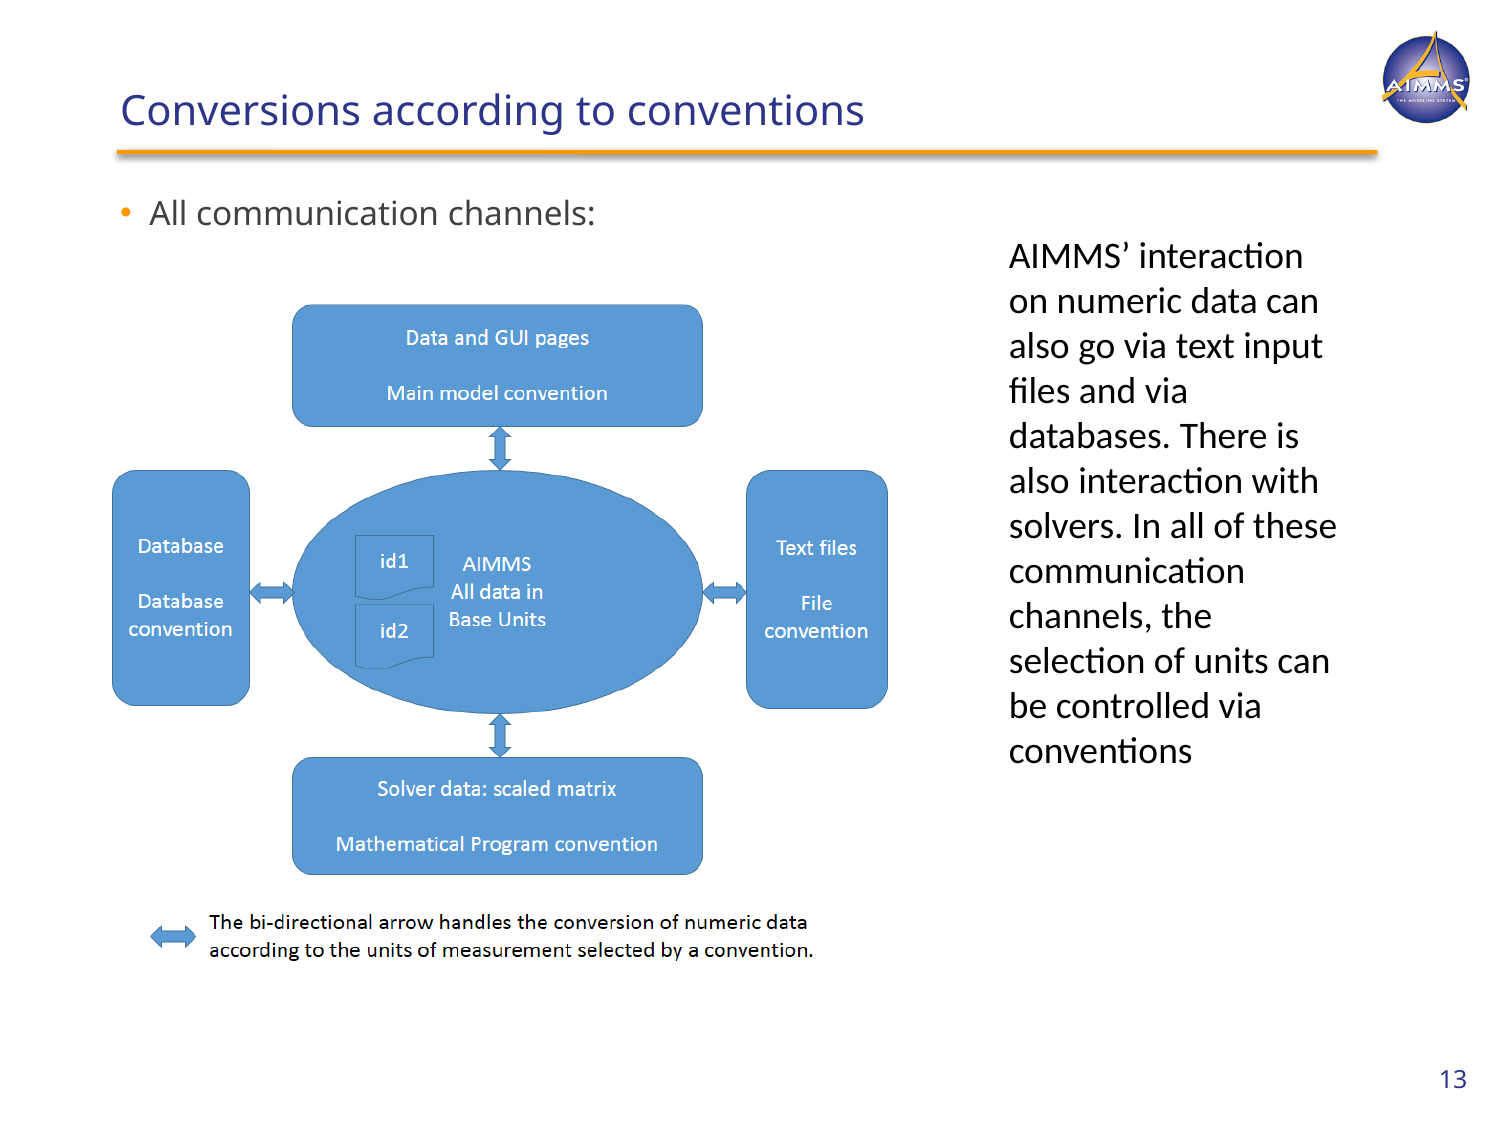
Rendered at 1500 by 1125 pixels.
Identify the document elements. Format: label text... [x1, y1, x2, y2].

text_box AIMMS’ interaction on numeric data can also go via text input files and via databases. There is also interaction with solvers. In all of these communication channels, the selection of units can be controlled via conventions [994, 223, 1363, 778]
picture [85, 283, 918, 970]
picture [1377, 23, 1474, 129]
list All communication channels: [104, 184, 1378, 1018]
title Conversions according to conventions [104, 71, 1378, 146]
slide_number 13 [1132, 1050, 1483, 1111]
